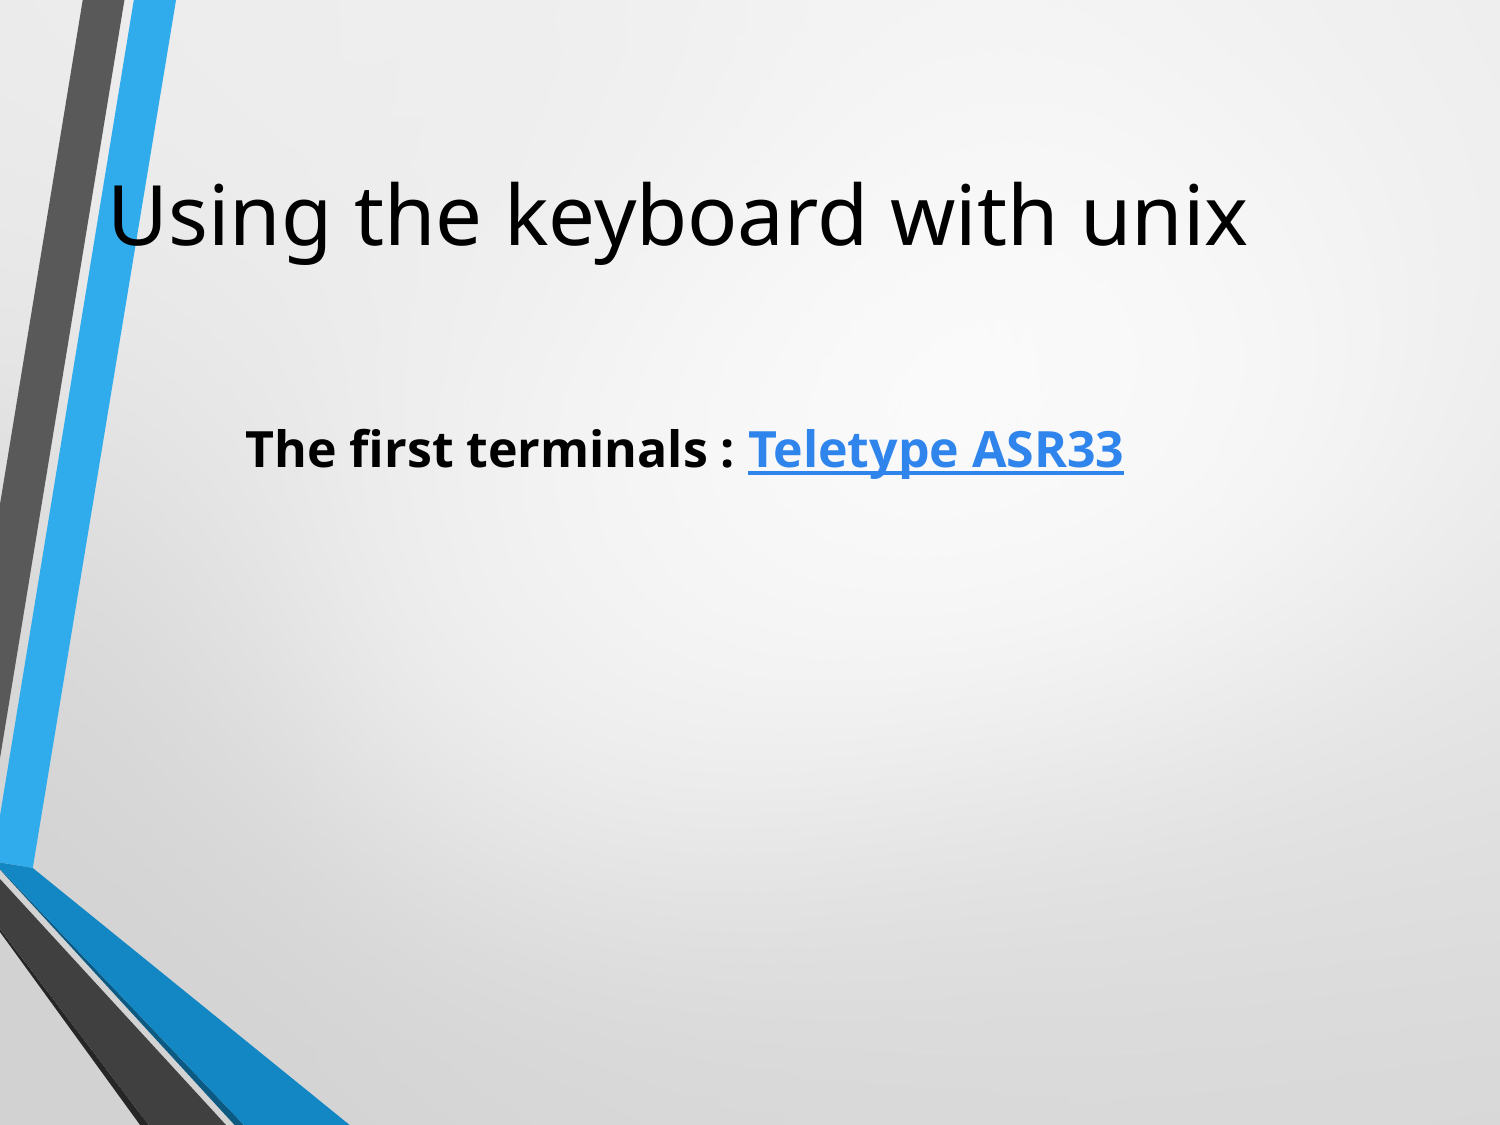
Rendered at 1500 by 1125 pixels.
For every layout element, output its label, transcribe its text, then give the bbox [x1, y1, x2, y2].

title Using the keyboard with unix [88, 113, 1270, 310]
list The first terminals : Teletype ASR33 [230, 278, 1500, 954]
